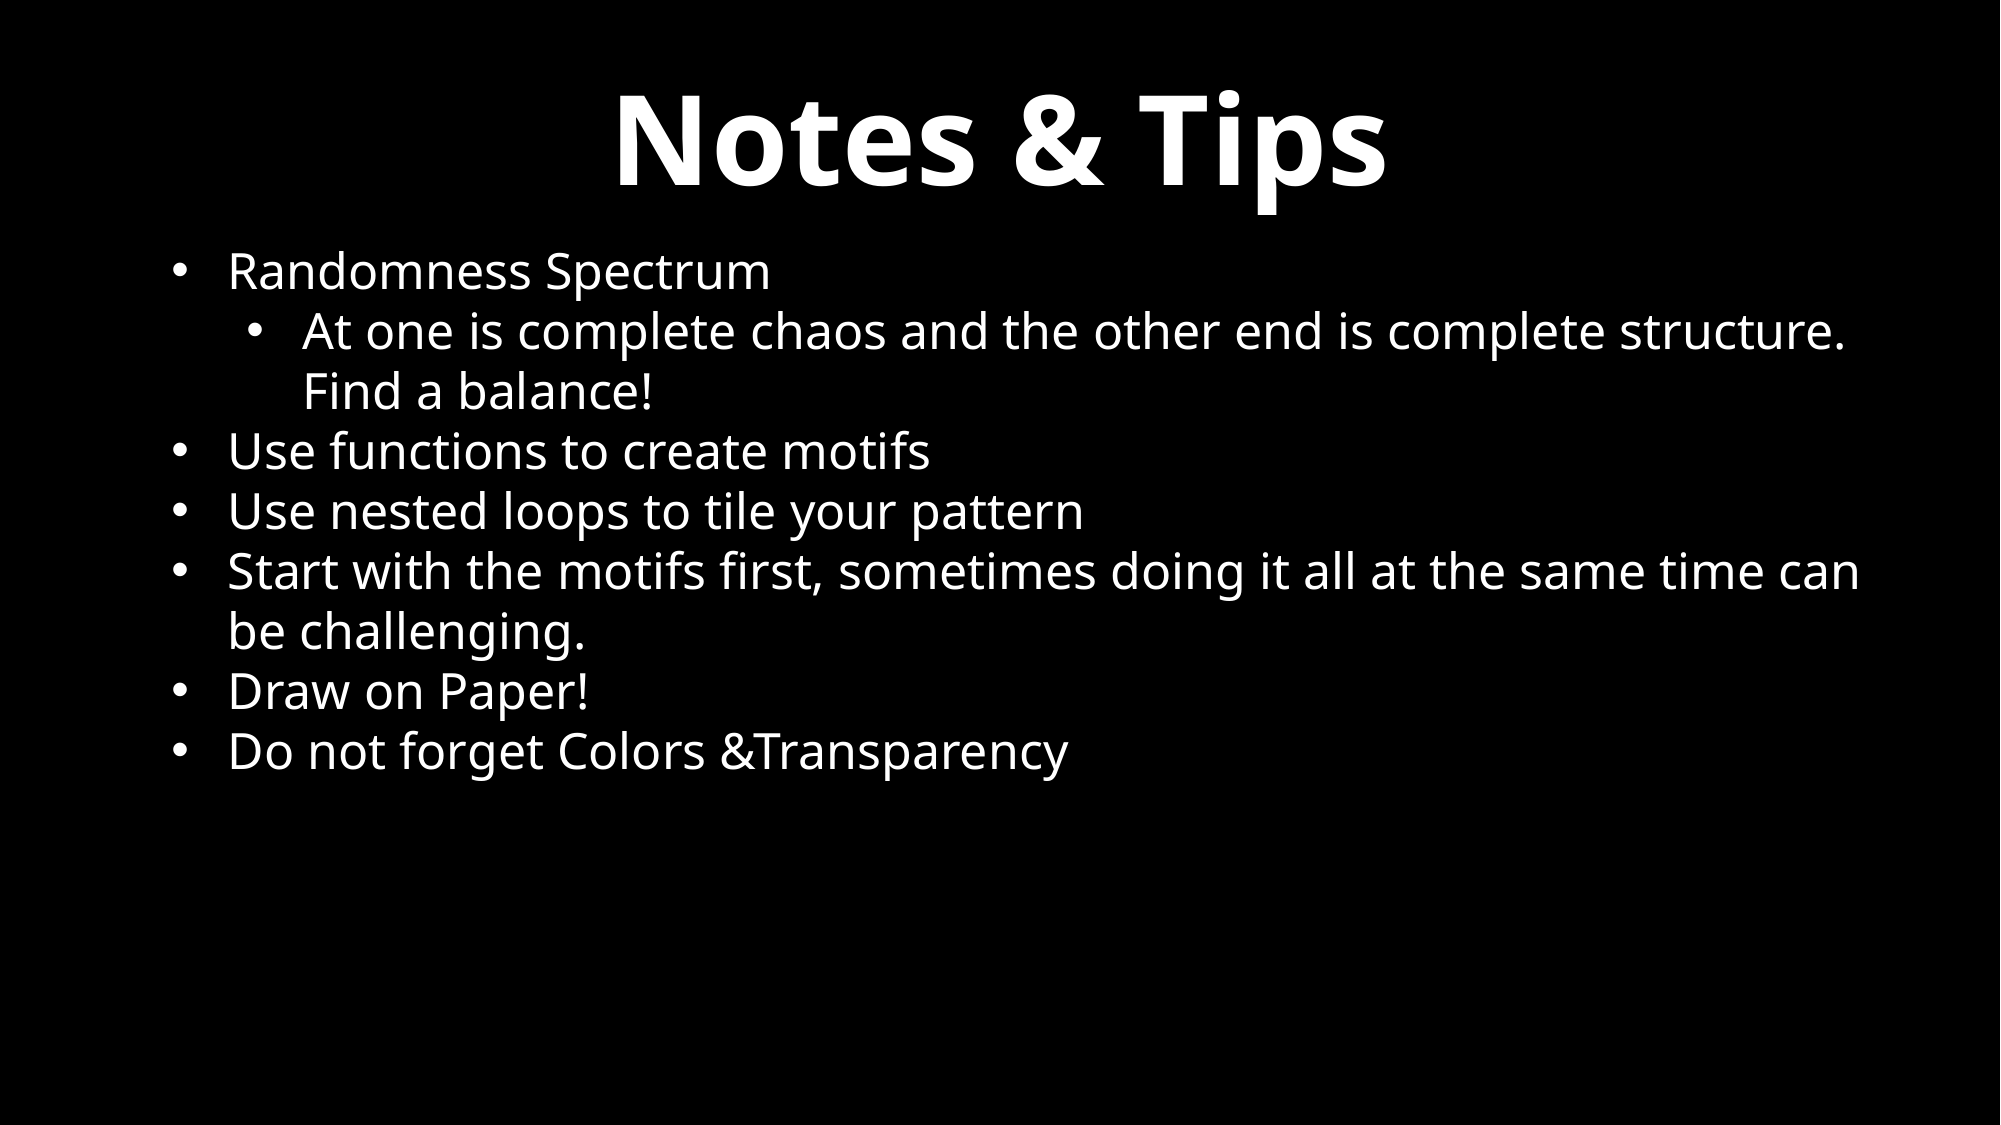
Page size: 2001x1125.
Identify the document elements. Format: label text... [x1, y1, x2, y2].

text_box Randomness Spectrum At one is complete chaos and the other end is complete structure. Find a balance! Use functions to create motifs Use nested loops to tile your pattern Start with the motifs first, sometimes doing it all at the same time can be challenging. Draw on Paper! Do not forget Colors &Transparency [156, 232, 1913, 907]
text_box Notes & Tips [371, 53, 1629, 218]
